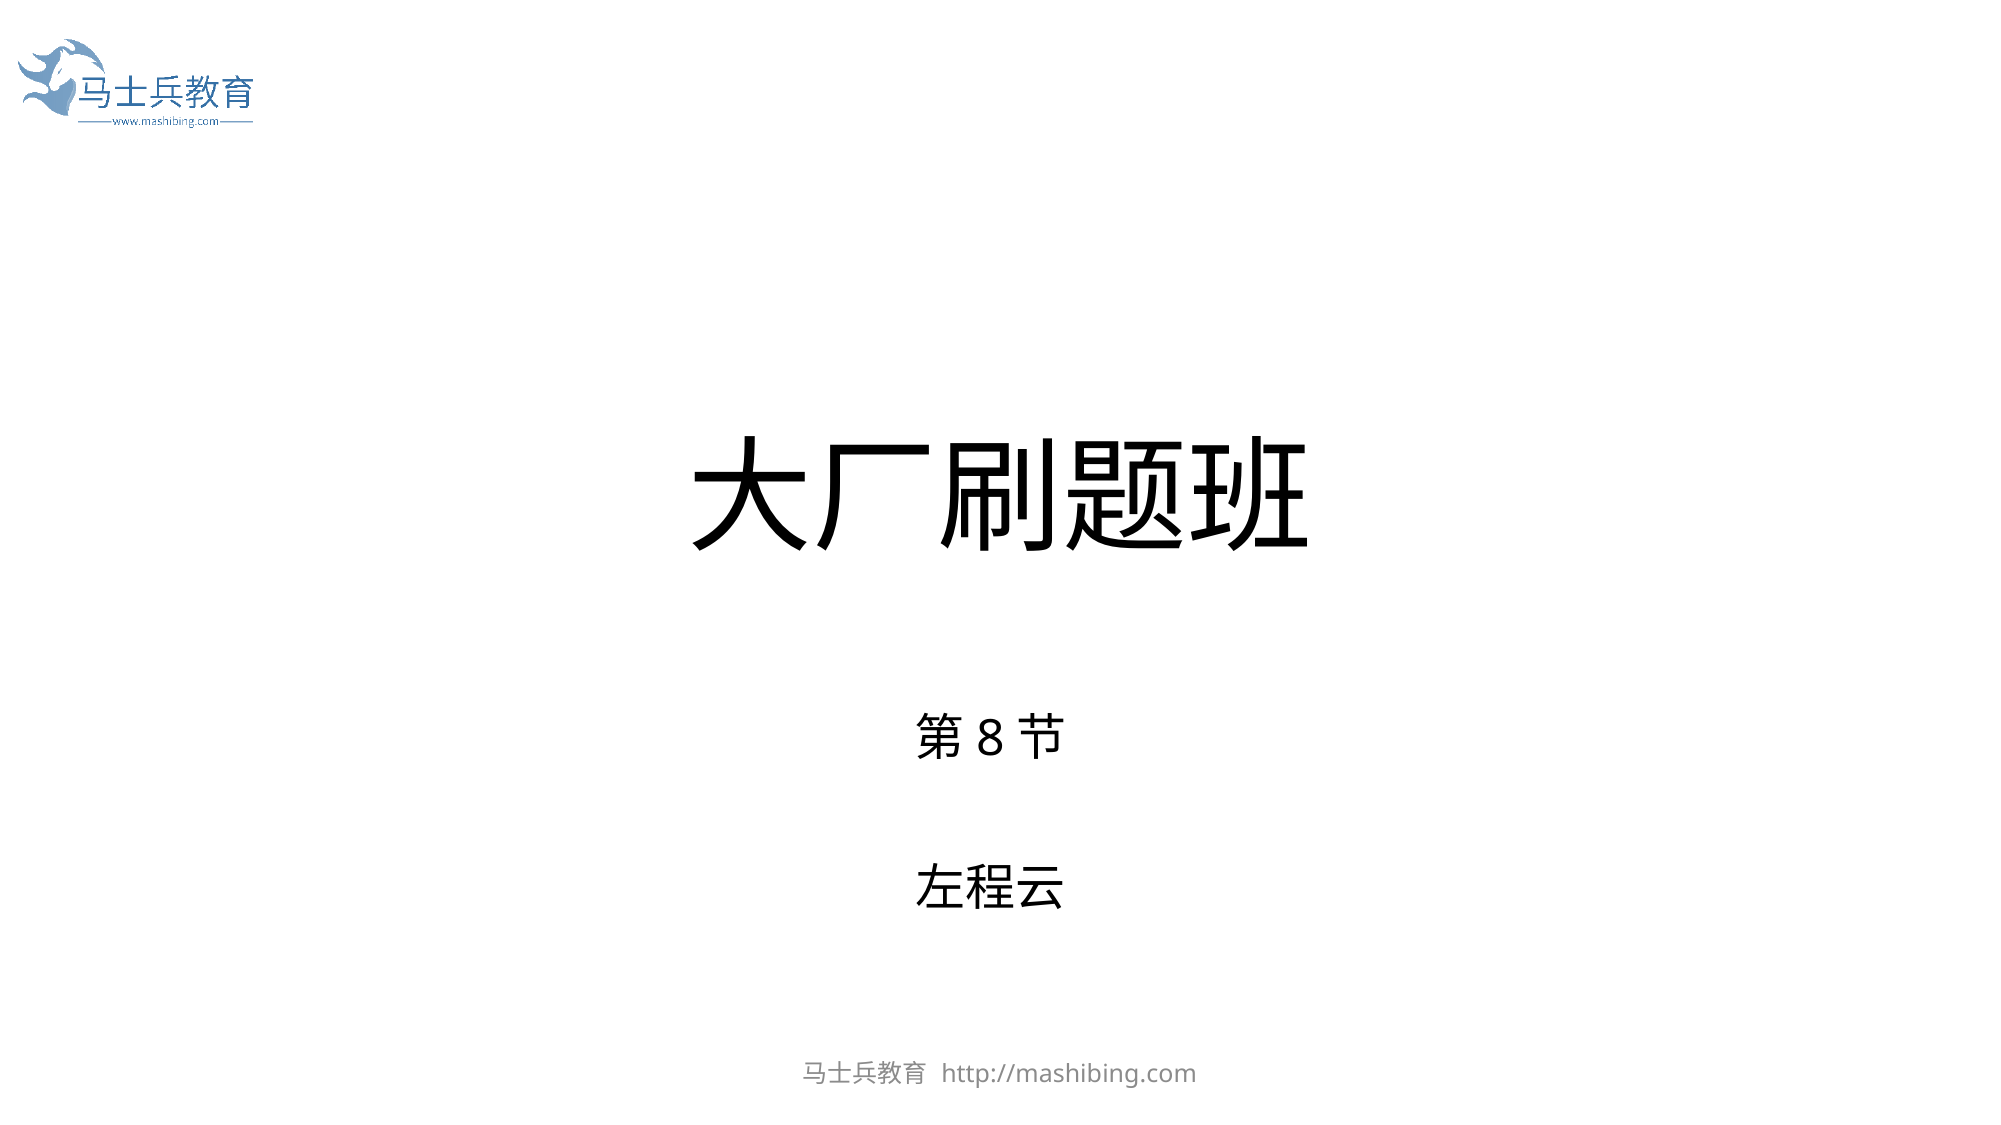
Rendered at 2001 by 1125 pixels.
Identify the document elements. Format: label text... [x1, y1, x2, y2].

picture [7, 5, 276, 177]
title 大厂刷题班 [249, 184, 1750, 576]
subtitle 第8节 左程云 [240, 705, 1741, 977]
footer 马士兵教育 http://mashibing.com [662, 1042, 1338, 1103]
